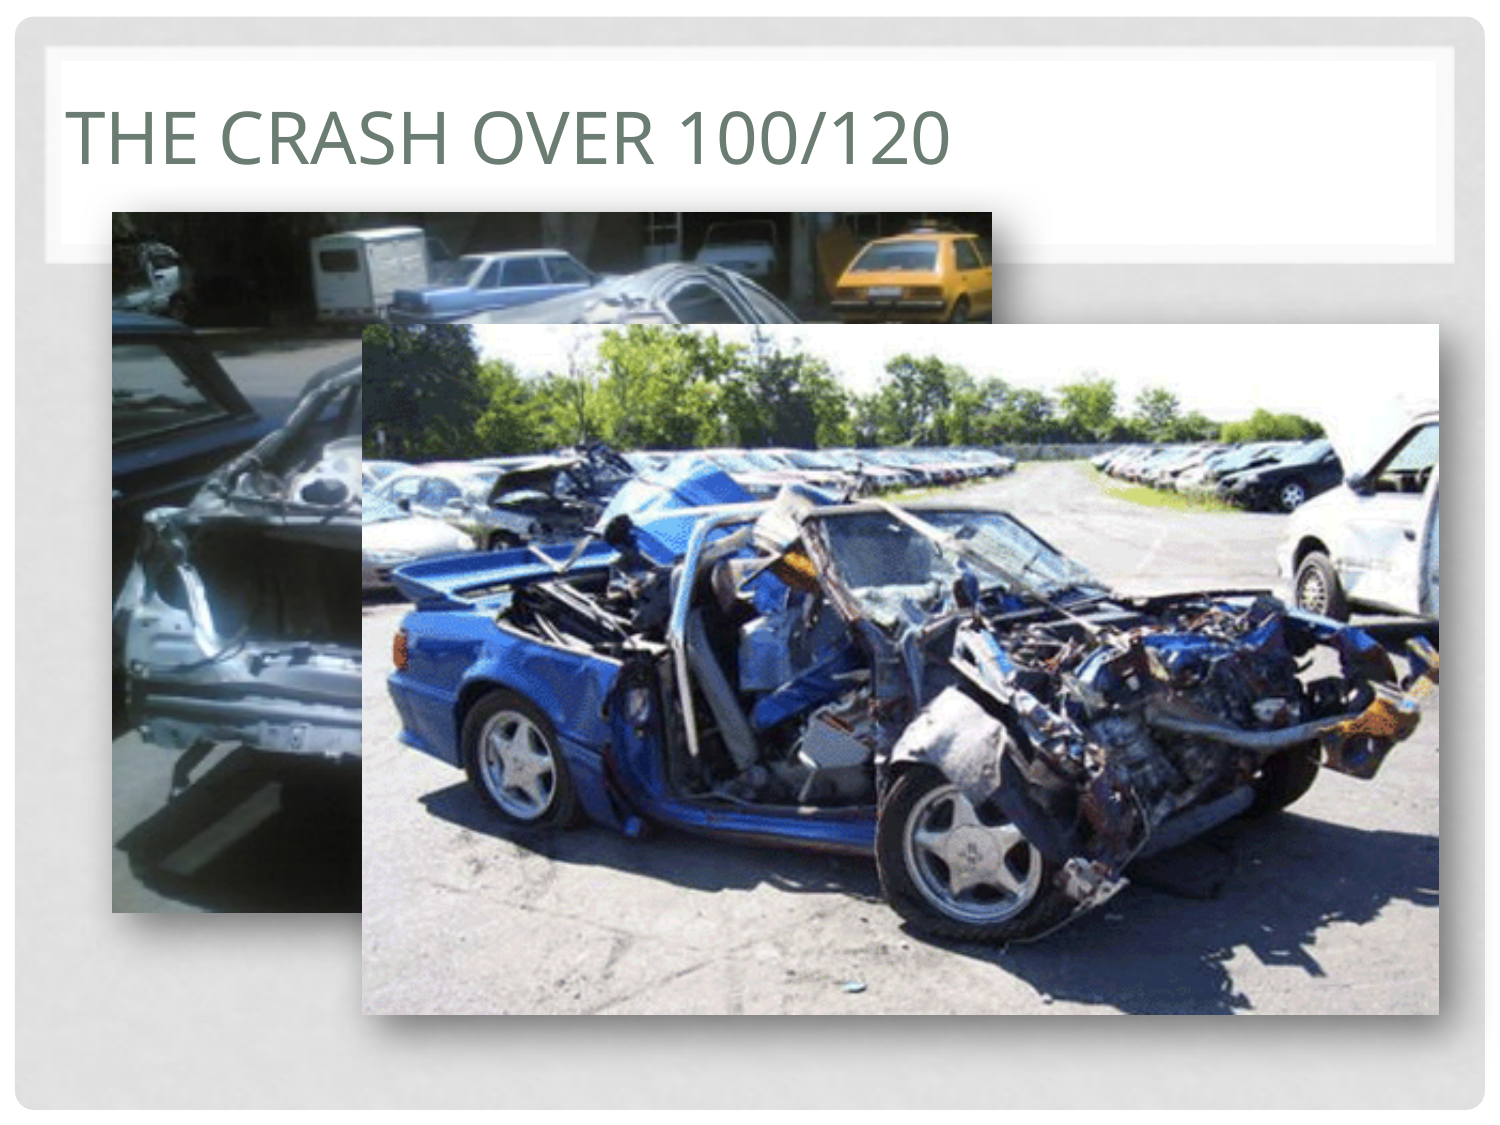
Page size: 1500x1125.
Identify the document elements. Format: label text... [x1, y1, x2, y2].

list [112, 212, 992, 913]
title The crash OVEr 100/120 [50, 50, 1406, 221]
picture [362, 324, 1440, 1016]
